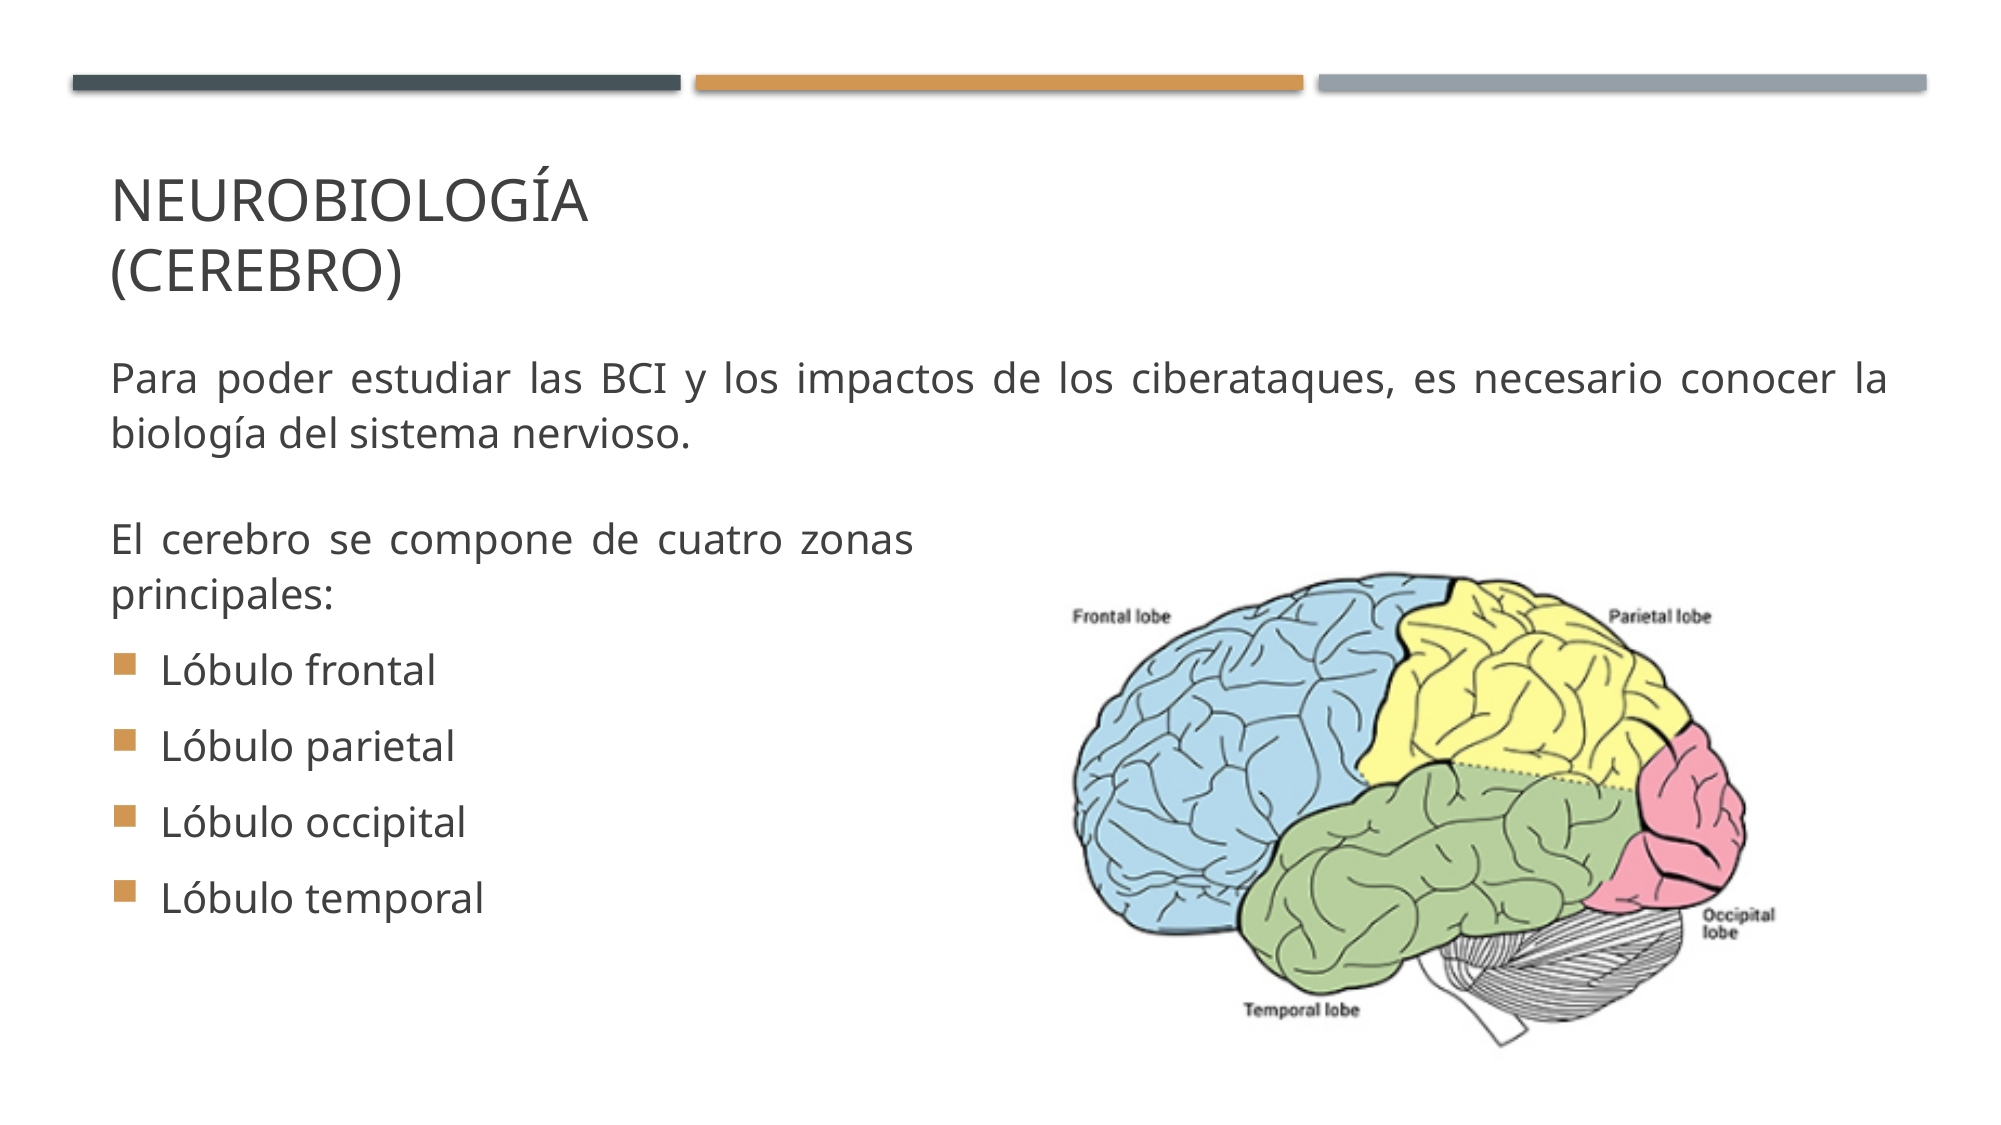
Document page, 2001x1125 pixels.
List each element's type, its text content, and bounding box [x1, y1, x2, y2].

picture [999, 517, 1835, 1094]
list Para poder estudiar las BCI y los impactos de los ciberataques, es necesario conocer la biología del sistema nervioso. [95, 339, 1905, 489]
title Neurobiología (cerebro) [95, 115, 1905, 311]
text_box El cerebro se compone de cuatro zonas principales: Lóbulo frontal Lóbulo parietal Lóbulo occipital Lóbulo temporal [95, 500, 930, 1010]
